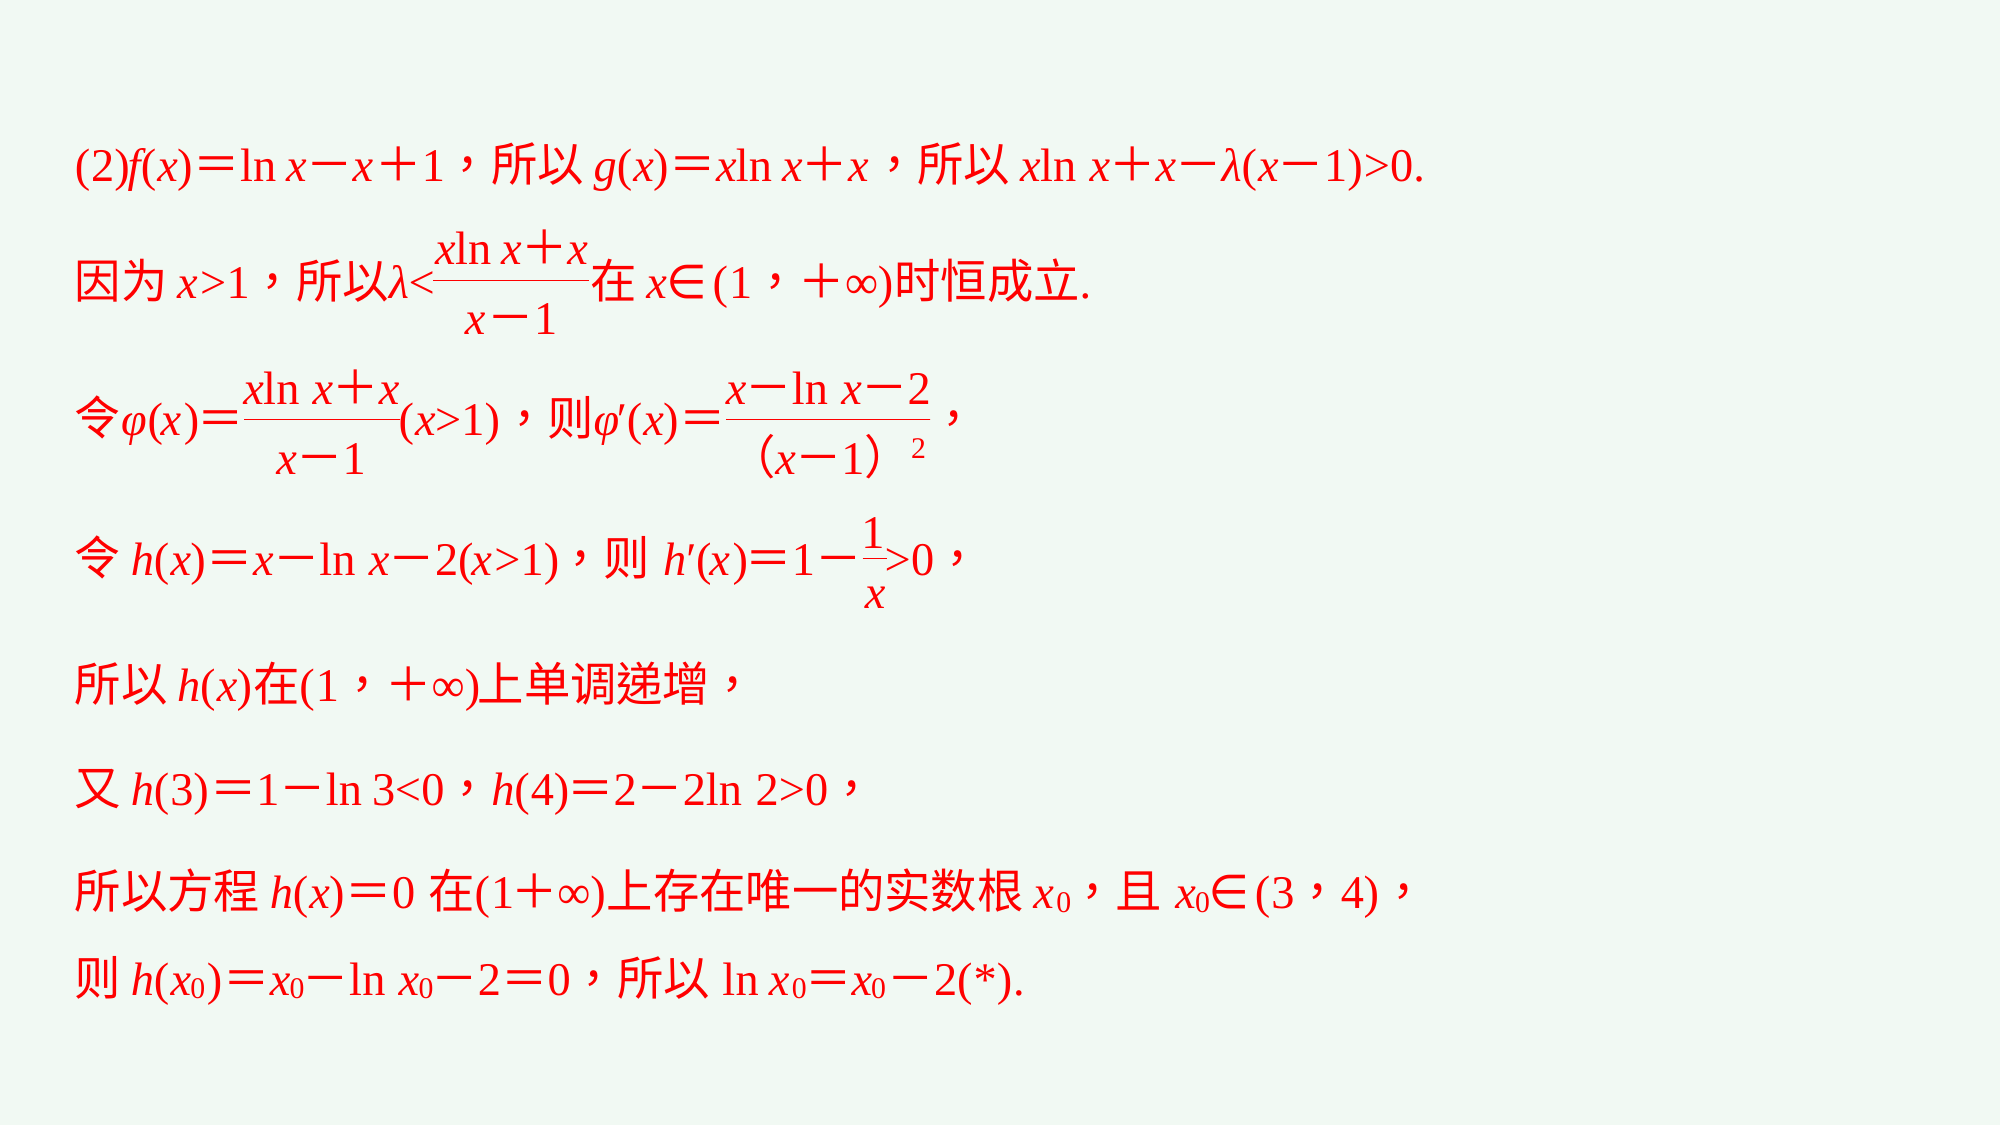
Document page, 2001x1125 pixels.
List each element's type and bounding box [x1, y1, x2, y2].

text_box [74, 111, 1907, 1015]
